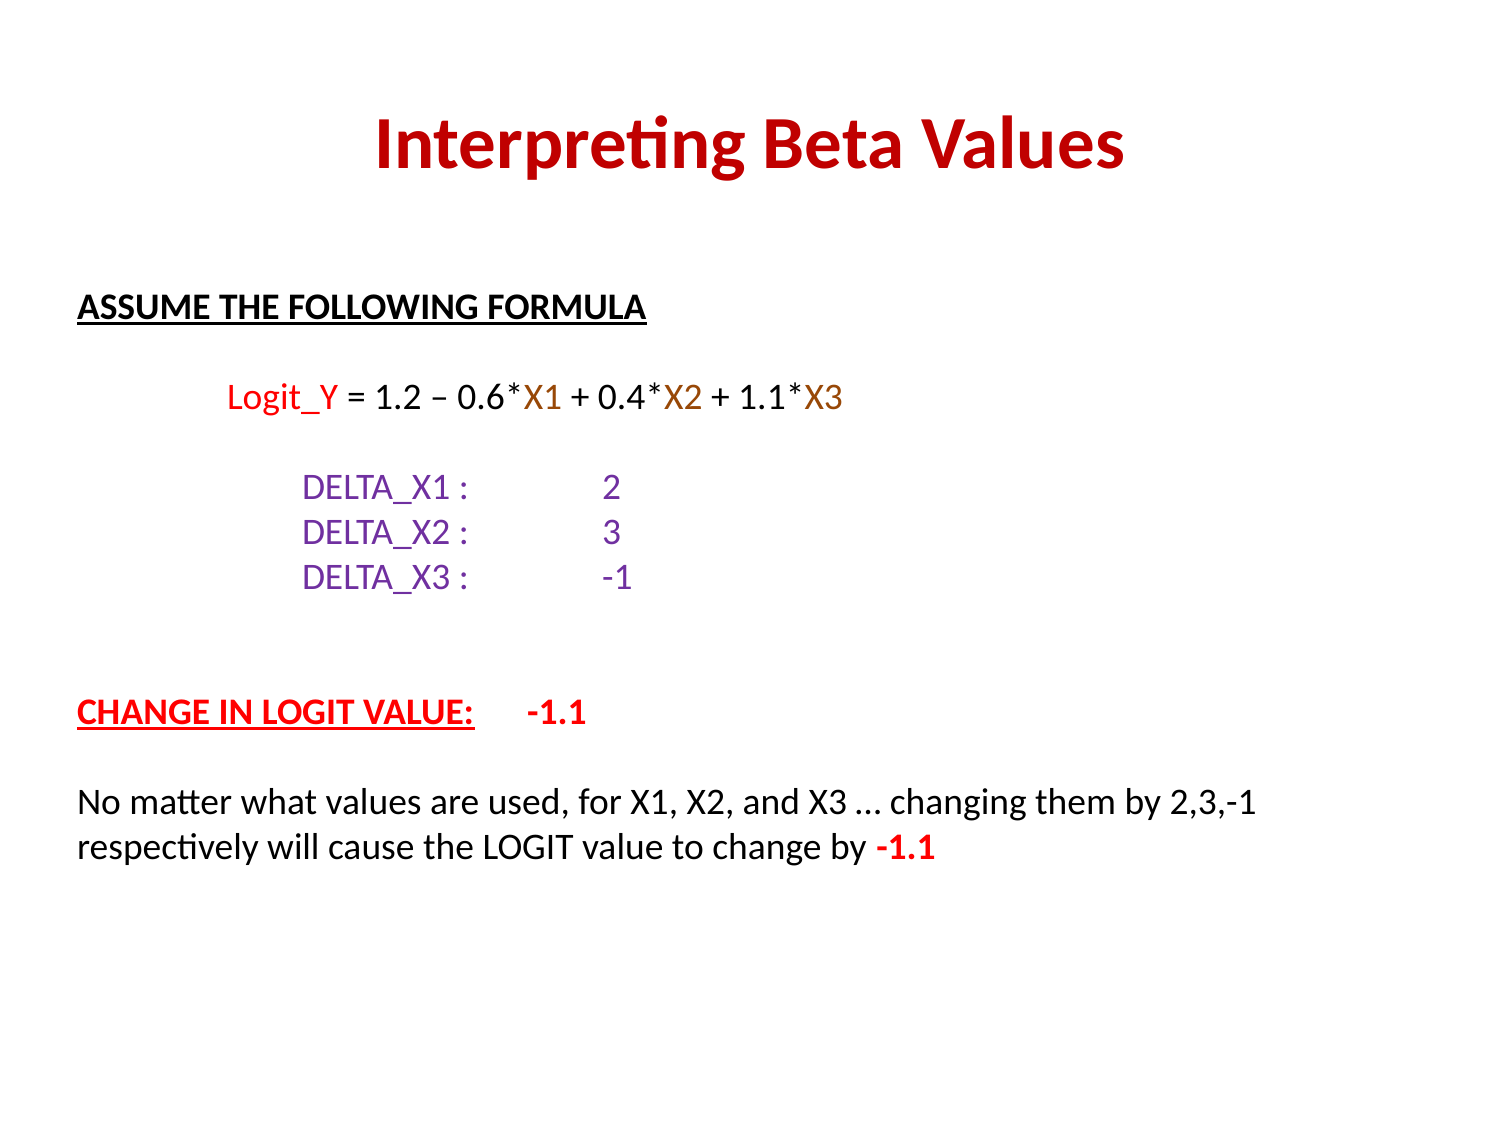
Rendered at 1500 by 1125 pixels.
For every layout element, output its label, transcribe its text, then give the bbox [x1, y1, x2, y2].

title Interpreting Beta Values [75, 45, 1425, 233]
text_box ASSUME THE FOLLOWING FORMULA Logit_Y = 1.2 – 0.6*X1 + 0.4*X2 + 1.1*X3 DELTA_X1 : 2 DELTA_X2 : 3 DELTA_X3 : -1 CHANGE IN LOGIT VALUE: -1.1 No matter what values are used, for X1, X2, and X3 … changing them by 2,3,-1 respectively will cause the LOGIT value to change by -1.1 [62, 274, 1413, 875]
